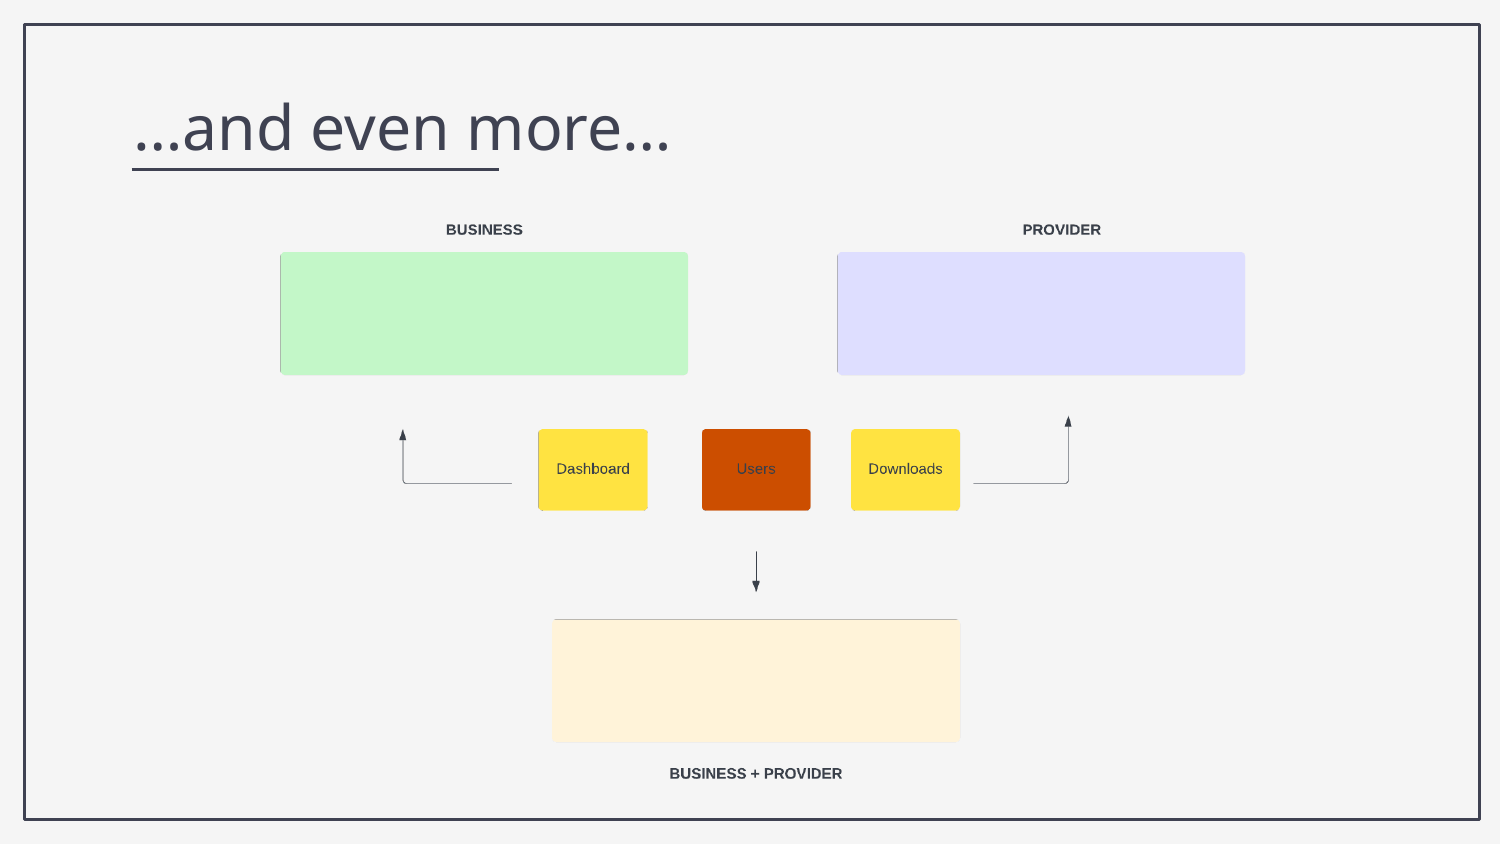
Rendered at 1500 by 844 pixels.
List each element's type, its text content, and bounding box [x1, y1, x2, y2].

title …and even more… [118, 72, 1382, 167]
picture [252, 184, 1273, 824]
